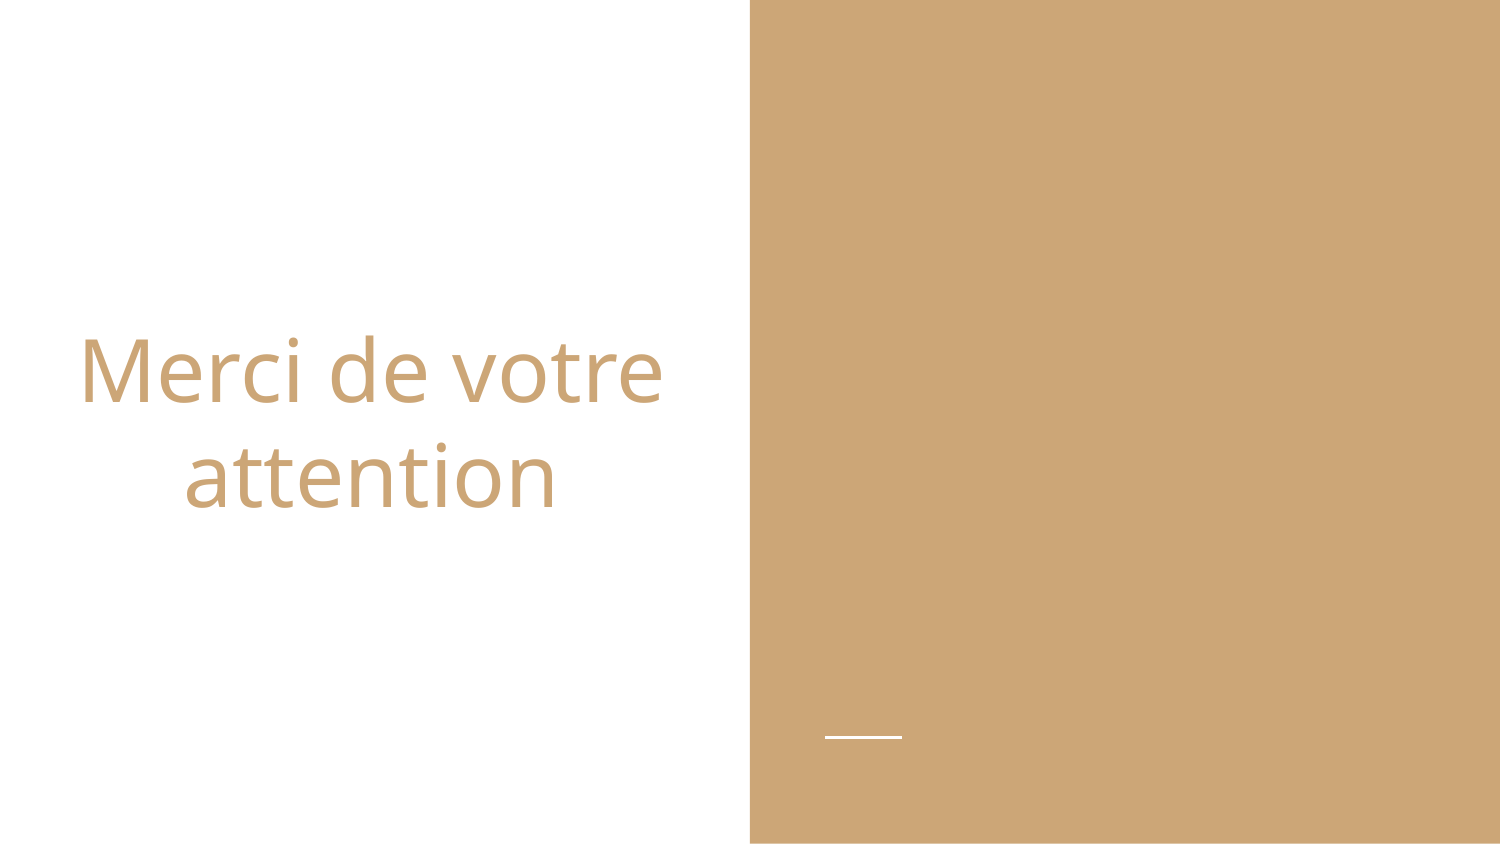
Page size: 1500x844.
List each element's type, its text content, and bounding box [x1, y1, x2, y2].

title Merci de votre attention [39, 246, 704, 540]
